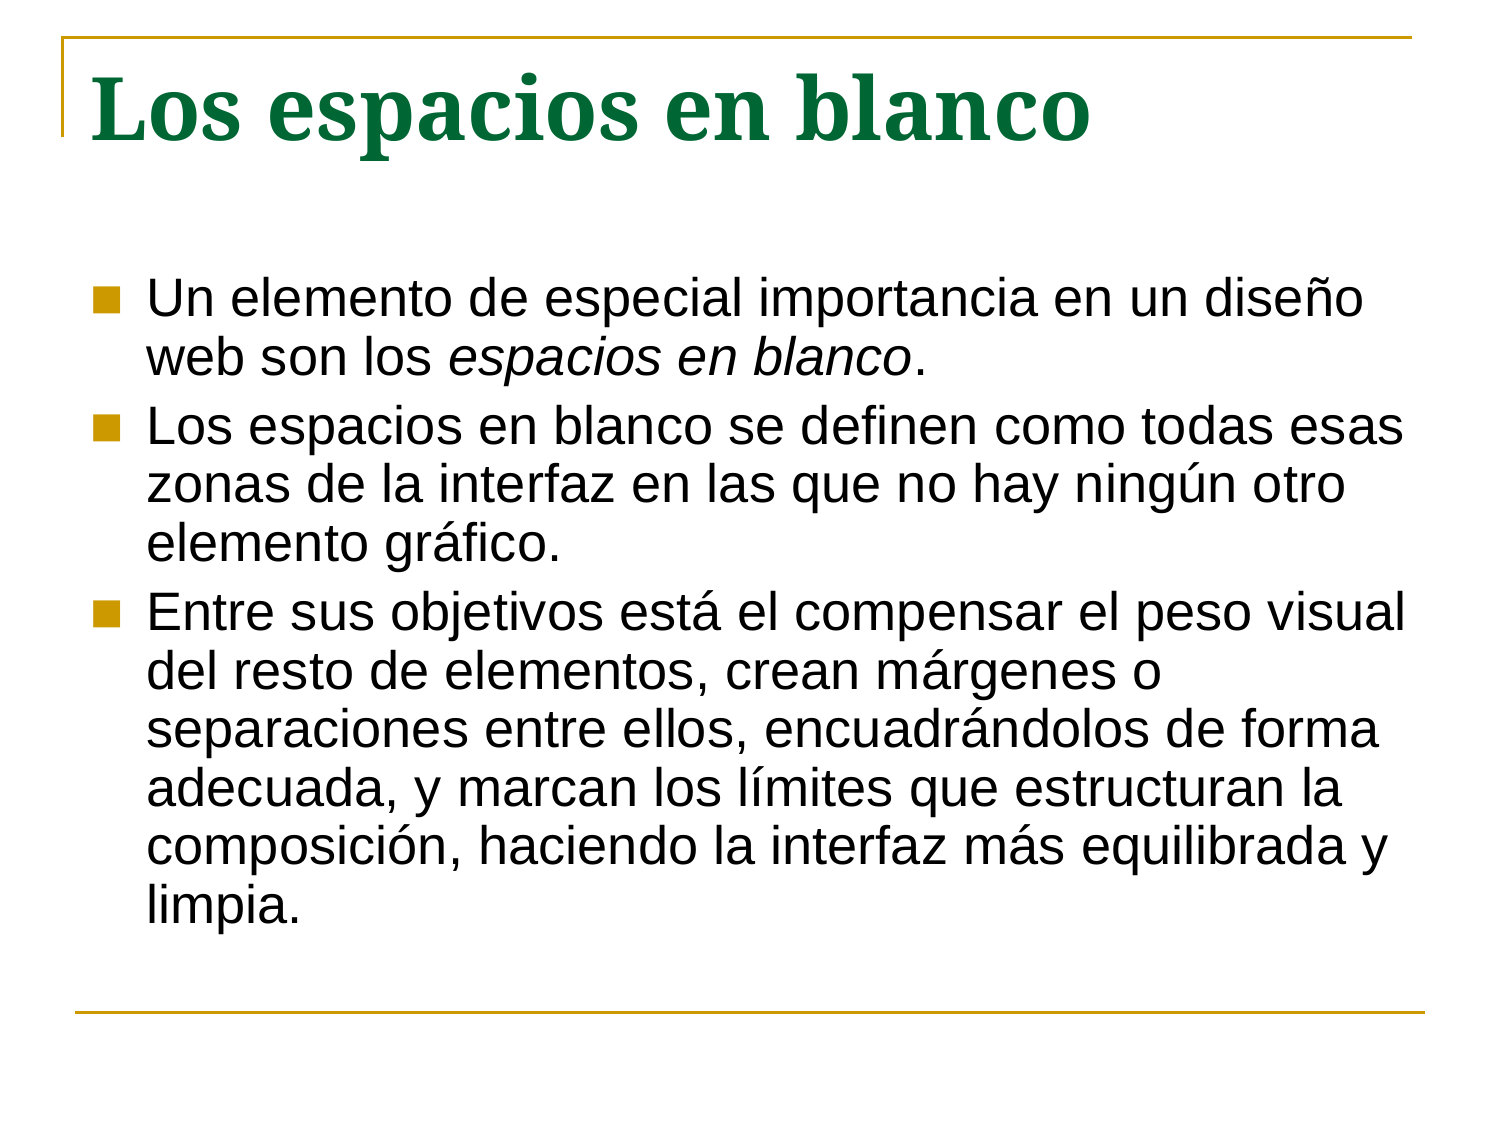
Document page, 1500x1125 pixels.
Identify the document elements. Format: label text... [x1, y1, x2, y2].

list Un elemento de especial importancia en un diseño web son los espacios en blanco. Los espacios en blanco se definen como todas esas zonas de la interfaz en las que no hay ningún otro elemento gráfico. Entre sus objetivos está el compensar el peso visual del resto de elementos, crean márgenes o separaciones entre ellos, encuadrándolos de forma adecuada, y marcan los límites que estructuran la composición, haciendo la interfaz más equilibrada y limpia. [75, 262, 1425, 1006]
title Los espacios en blanco [75, 45, 1425, 233]
